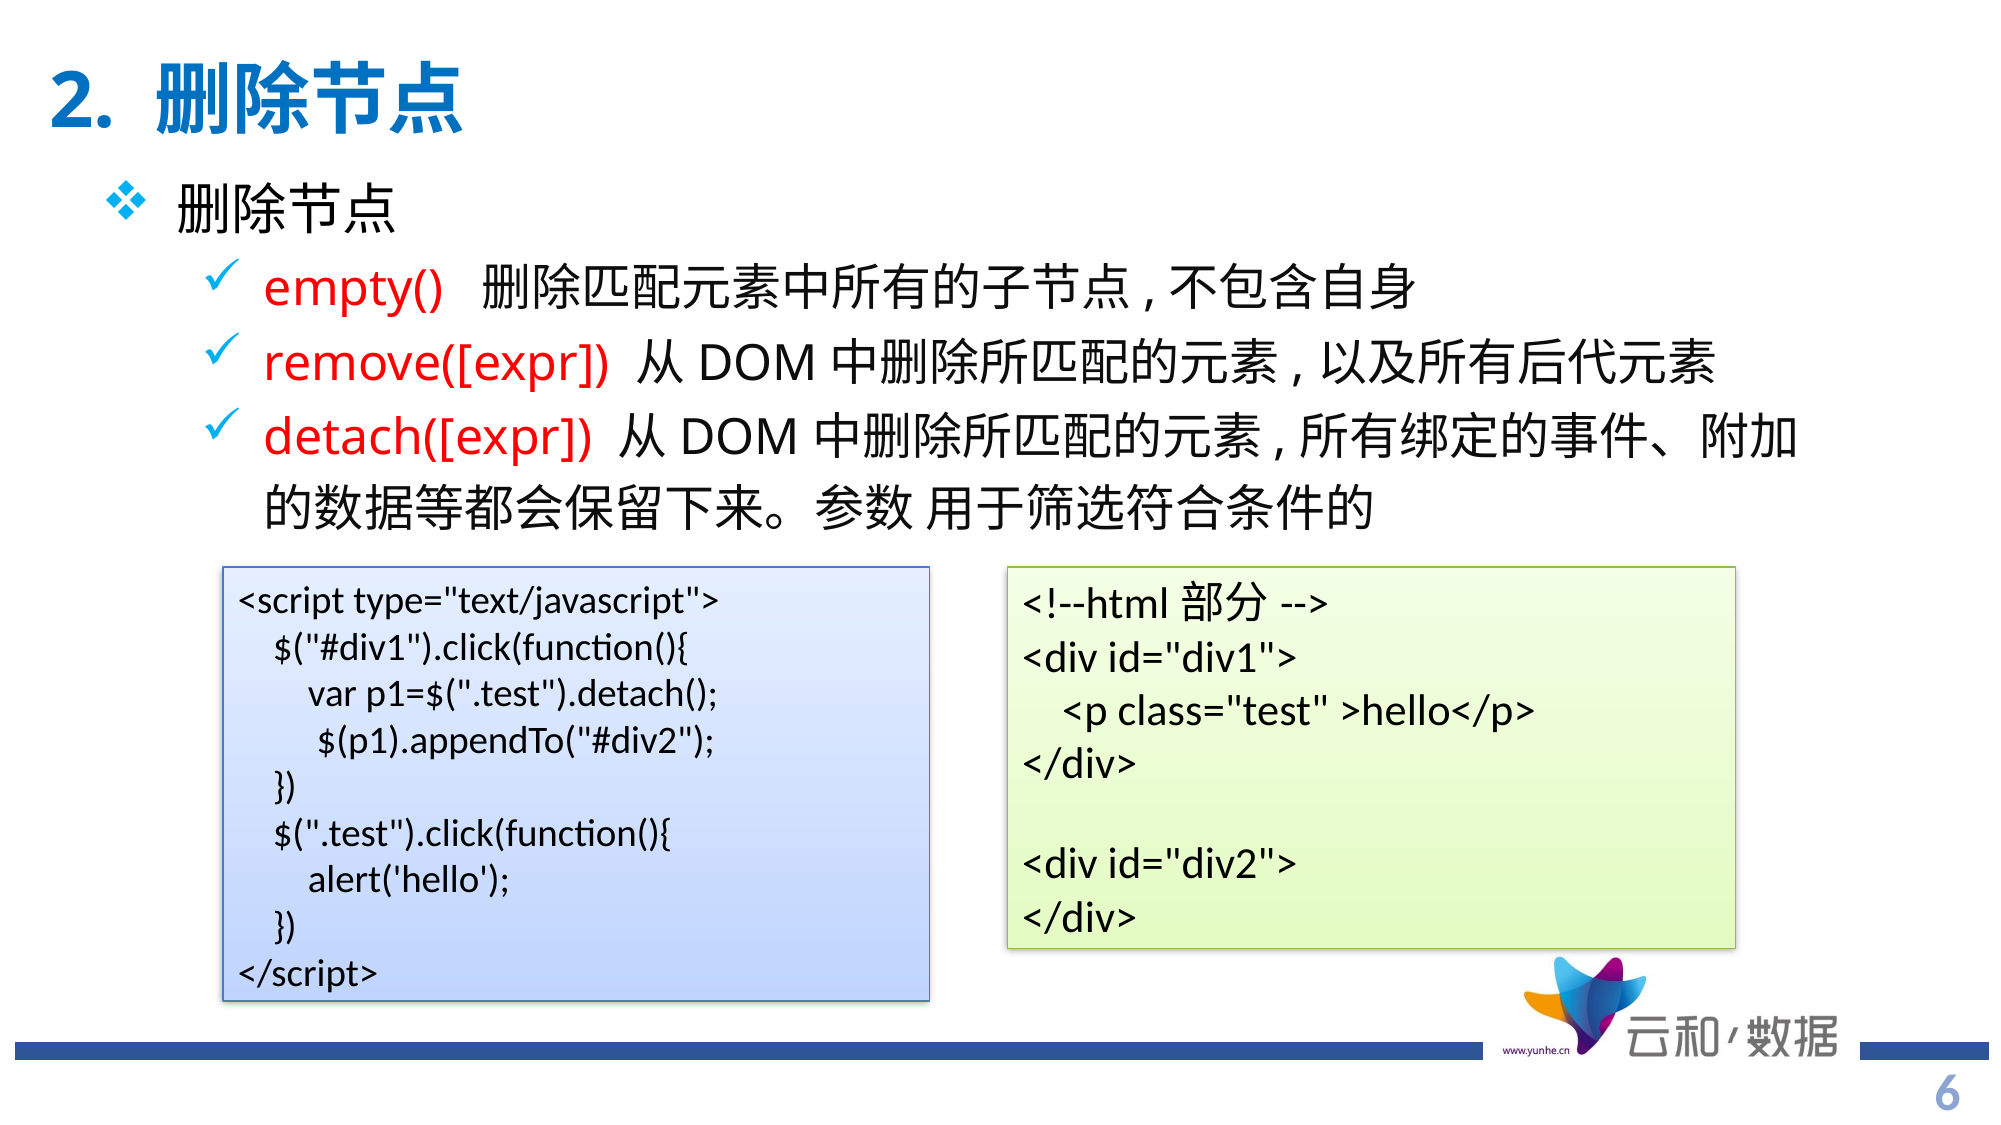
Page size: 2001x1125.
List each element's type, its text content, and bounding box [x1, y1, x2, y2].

picture [1483, 947, 1860, 1085]
text_box <script type="text/javascript"> $("#div1").click(function(){ var p1=$(".test").detach(); $(p1).appendTo("#div2"); }) $(".test").click(function(){ alert('hello'); }) </script> [222, 566, 930, 1002]
text_box <!--html部分--> <div id="div1"> <p class="test" >hello</p> </div> <div id="div2"> </div> [1007, 566, 1736, 949]
title 2. 删除节点 [34, 2, 1835, 191]
list 删除节点 empty() 删除匹配元素中所有的子节点,不包含自身 remove([expr]) 从DOM中删除所匹配的元素,以及所有后代元素 detach([expr]) 从DOM中删除所匹配的元素,所有绑定的事件、附加的数据等都会保留下来。参数 用于筛选符合条件的 [86, 153, 1835, 568]
slide_number 6 [1509, 1059, 1976, 1120]
